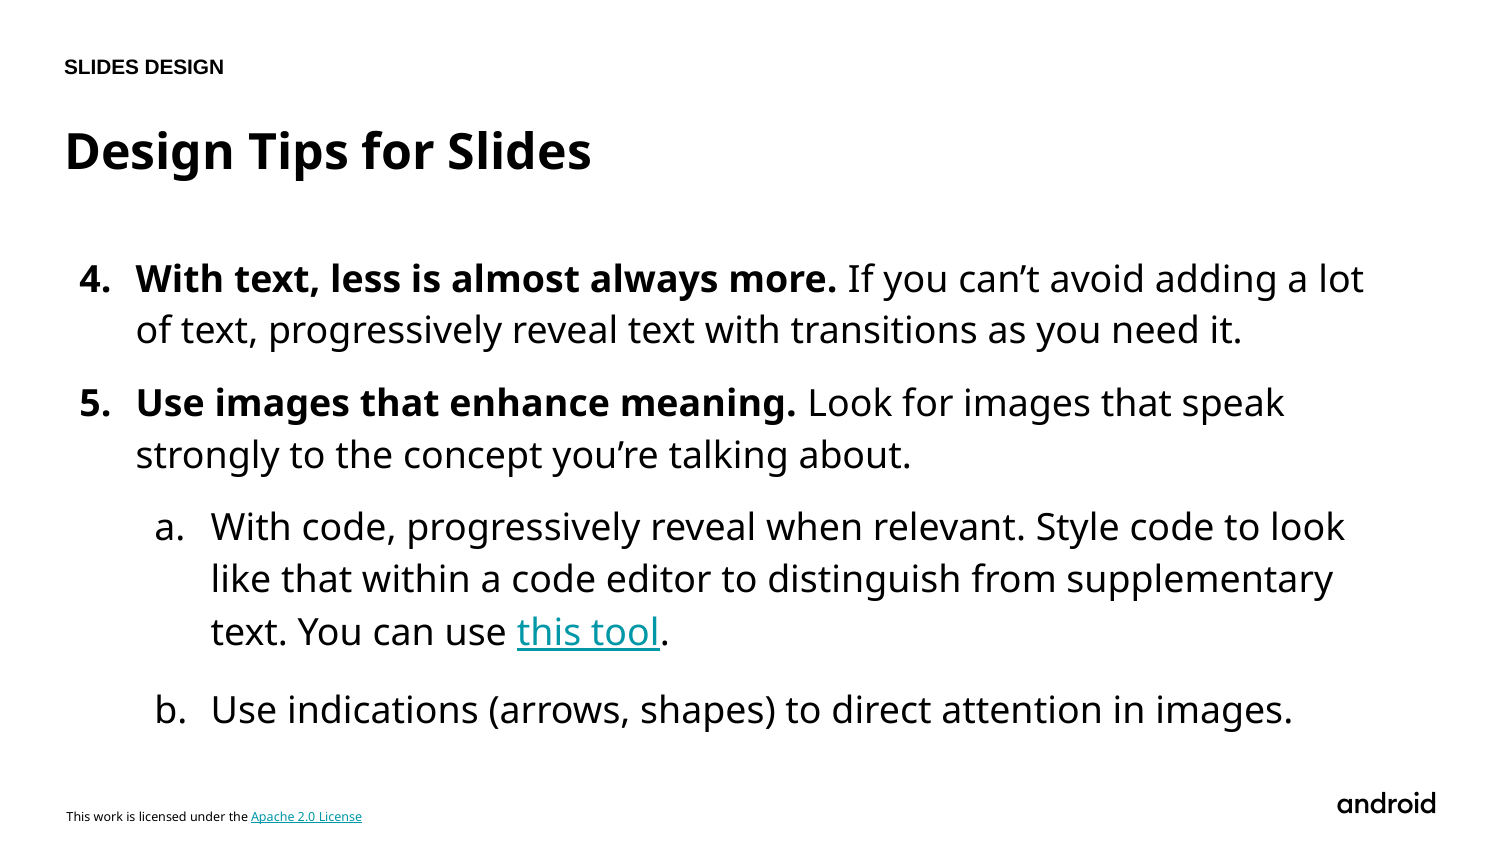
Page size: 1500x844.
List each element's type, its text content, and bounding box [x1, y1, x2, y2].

list With text, less is almost always more. If you can’t avoid adding a lot of text, progressively reveal text with transitions as you need it. Use images that enhance meaning. Look for images that speak strongly to the concept you’re talking about. With code, progressively reveal when relevant. Style code to look like that within a code editor to distinguish from supplementary text. You can use this tool. Use indications (arrows, shapes) to direct attention in images. [45, 232, 1409, 668]
text_box SLIDES DESIGN [49, 39, 751, 93]
picture [1334, 788, 1438, 817]
title Design Tips for Slides [49, 104, 751, 225]
